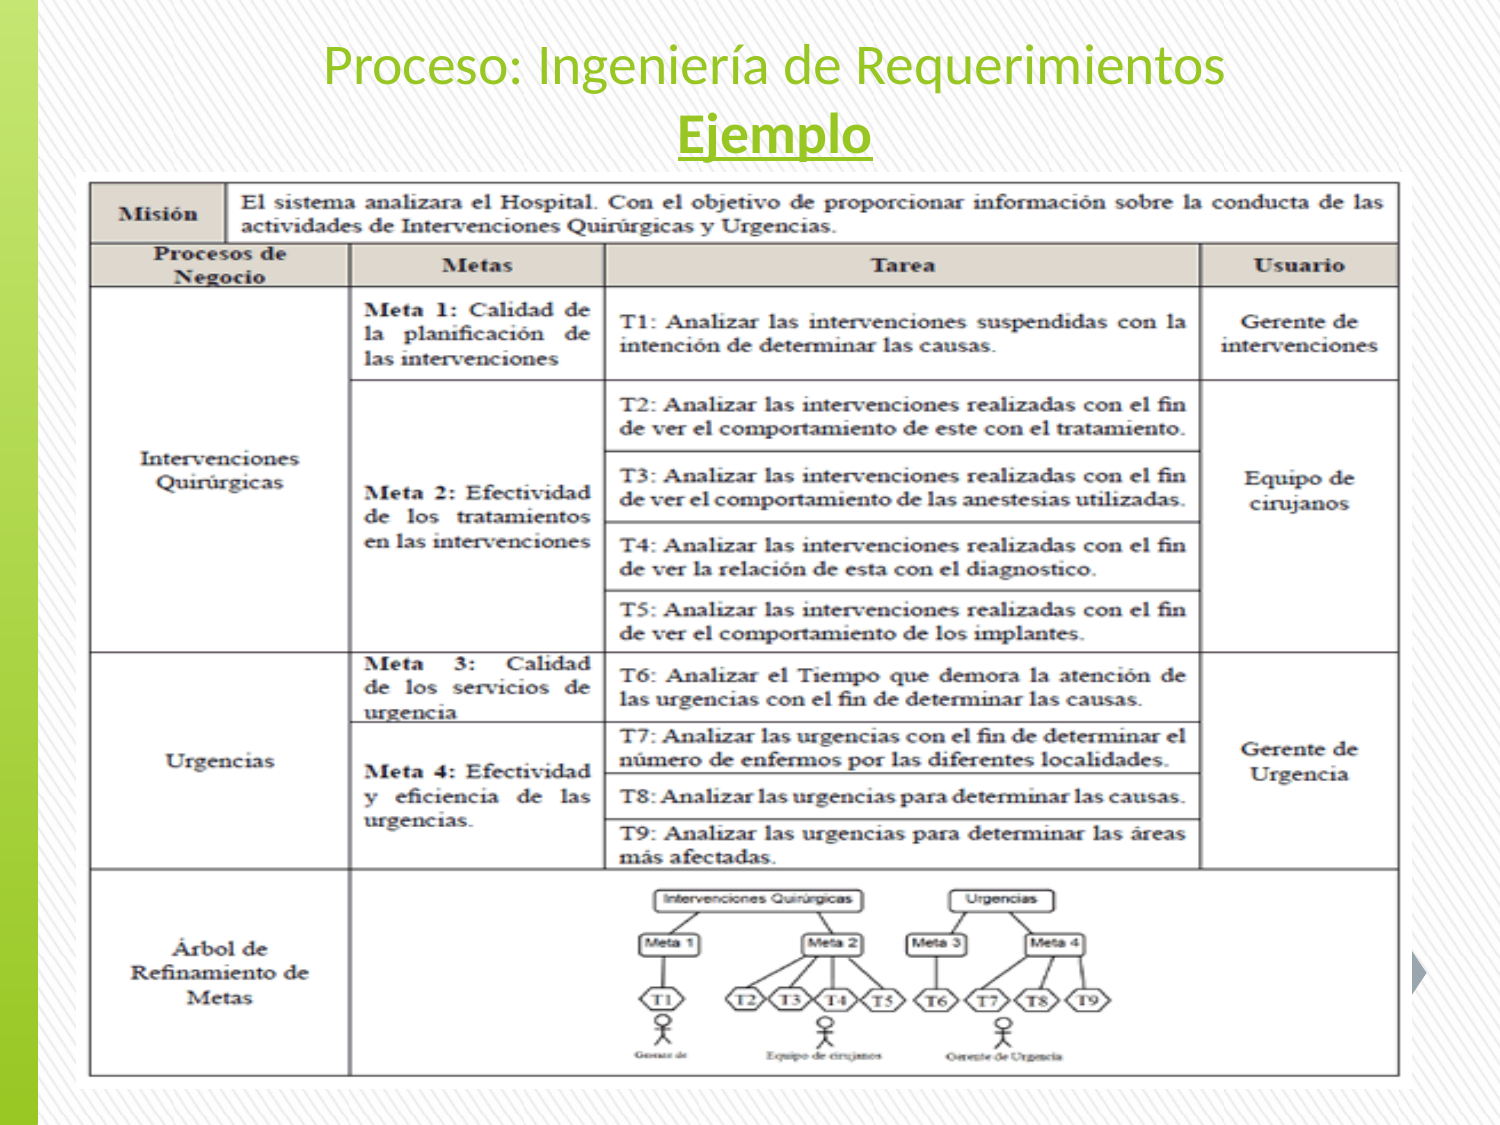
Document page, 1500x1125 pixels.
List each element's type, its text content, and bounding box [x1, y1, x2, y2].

text_box Proceso: Ingeniería de Requerimientos Ejemplo [50, 19, 1500, 173]
picture [76, 172, 1412, 1089]
